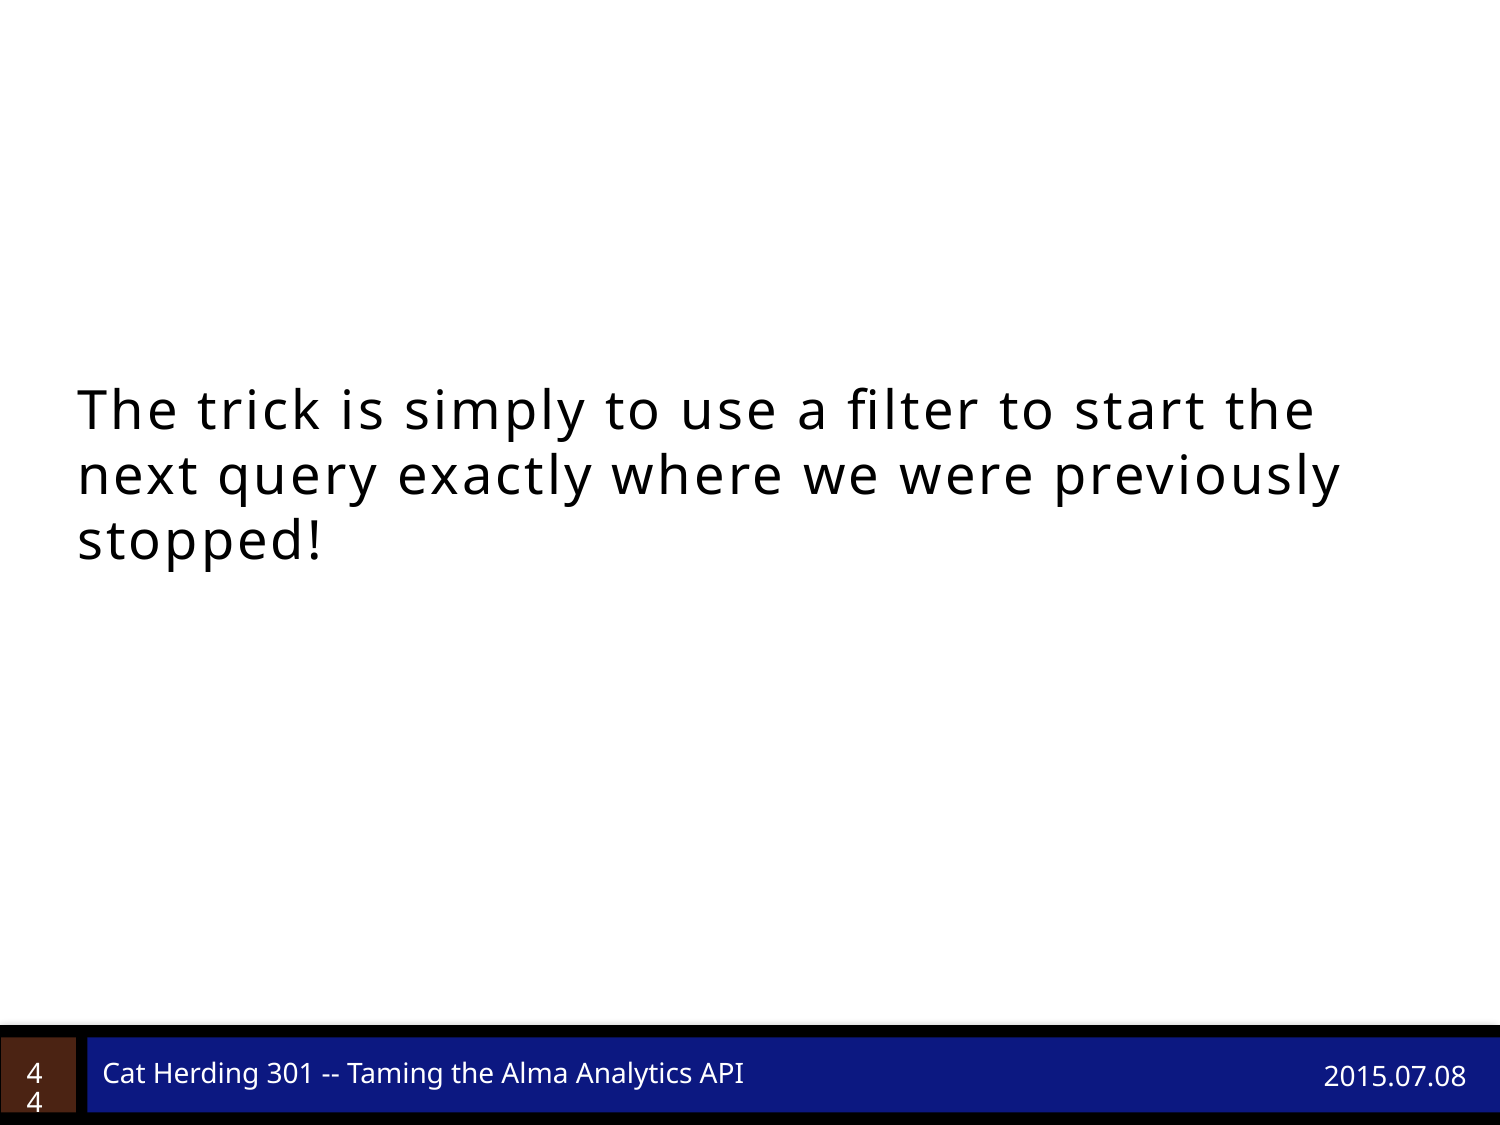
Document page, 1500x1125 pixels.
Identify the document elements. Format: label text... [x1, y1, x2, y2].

slide_number 44 [11, 1044, 71, 1105]
footer Cat Herding 301 -- Taming the Alma Analytics API [87, 1045, 1063, 1105]
list The trick is simply to use a filter to start the next query exactly where we were previously stopped! [48, 24, 1463, 1000]
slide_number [1074, 1045, 1482, 1106]
